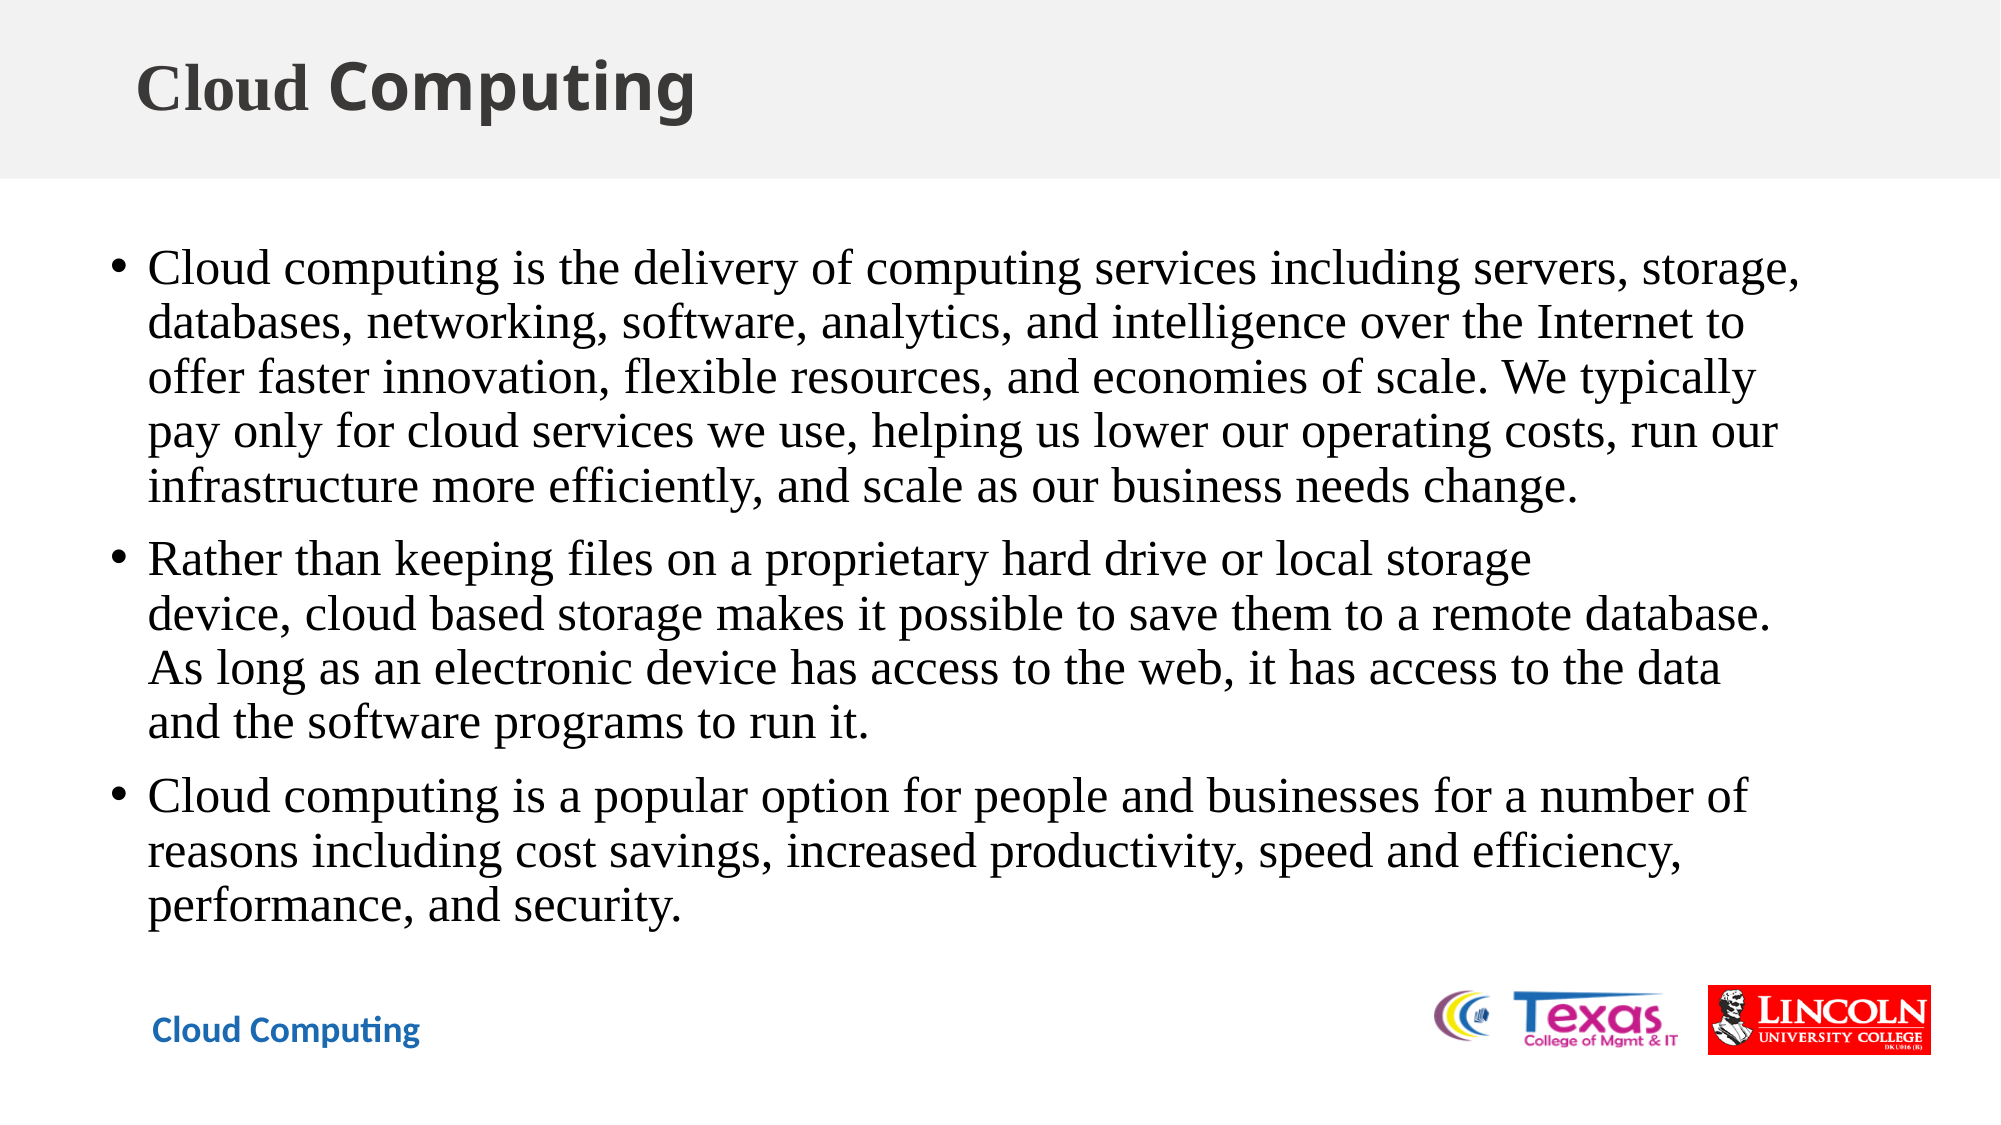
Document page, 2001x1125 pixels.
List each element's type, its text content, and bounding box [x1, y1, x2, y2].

list Cloud computing is the delivery of computing services including servers, storage, databases, networking, software, analytics, and intelligence over the Internet to offer faster innovation, flexible resources, and economies of scale. We typically pay only for cloud services we use, helping us lower our operating costs, run our infrastructure more efficiently, and scale as our business needs change. Rather than keeping files on a proprietary hard drive or local storage device, cloud based storage makes it possible to save them to a remote database. As long as an electronic device has access to the web, it has access to the data and the software programs to run it. Cloud computing is a popular option for people and businesses for a number of reasons including cost savings, increased productivity, speed and efficiency, performance, and security. [94, 233, 1820, 948]
picture [1434, 985, 1678, 1055]
picture [1708, 985, 1931, 1055]
title Cloud Computing [0, 0, 2000, 179]
text_box Cloud Computing [137, 1002, 702, 1069]
